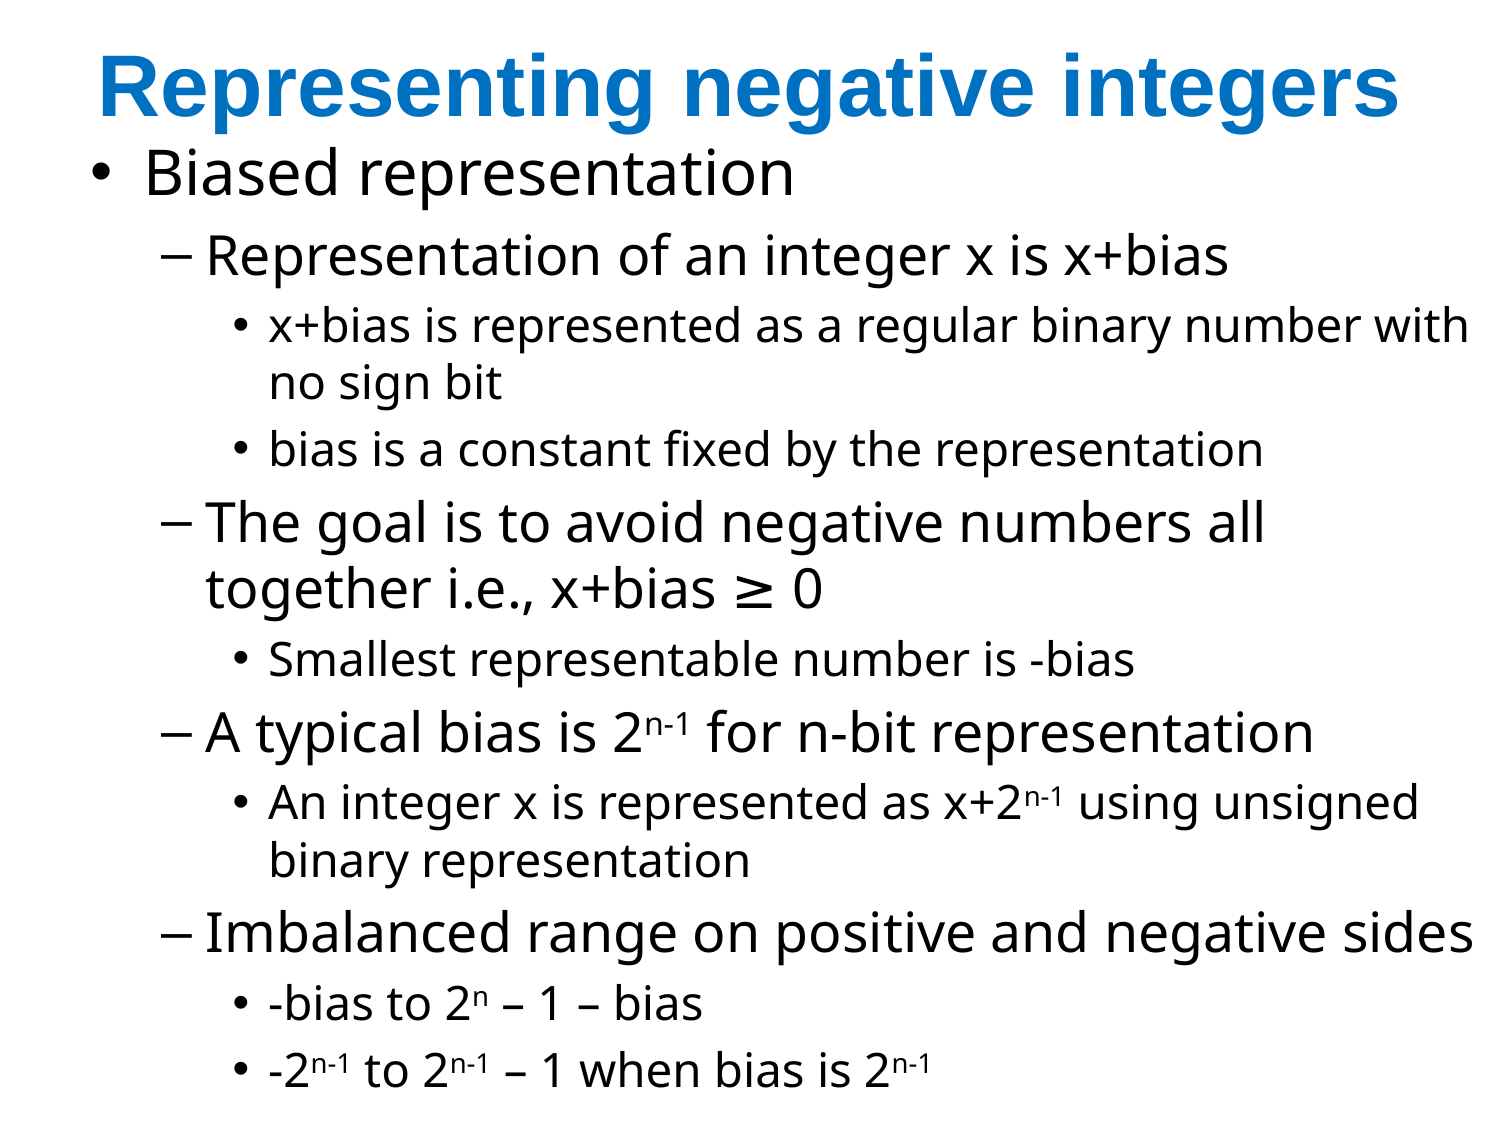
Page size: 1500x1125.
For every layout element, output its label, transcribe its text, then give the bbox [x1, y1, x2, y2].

title Representing negative integers [0, 0, 1500, 163]
list Biased representation Representation of an integer x is x+bias x+bias is represented as a regular binary number with no sign bit bias is a constant fixed by the representation The goal is to avoid negative numbers all together i.e., x+bias ≥ 0 Smallest representable number is -bias A typical bias is 2n-1 for n-bit representation An integer x is represented as x+2n-1 using unsigned binary representation Imbalanced range on positive and negative sides -bias to 2n – 1 – bias -2n-1 to 2n-1 – 1 when bias is 2n-1 [75, 125, 1500, 1125]
